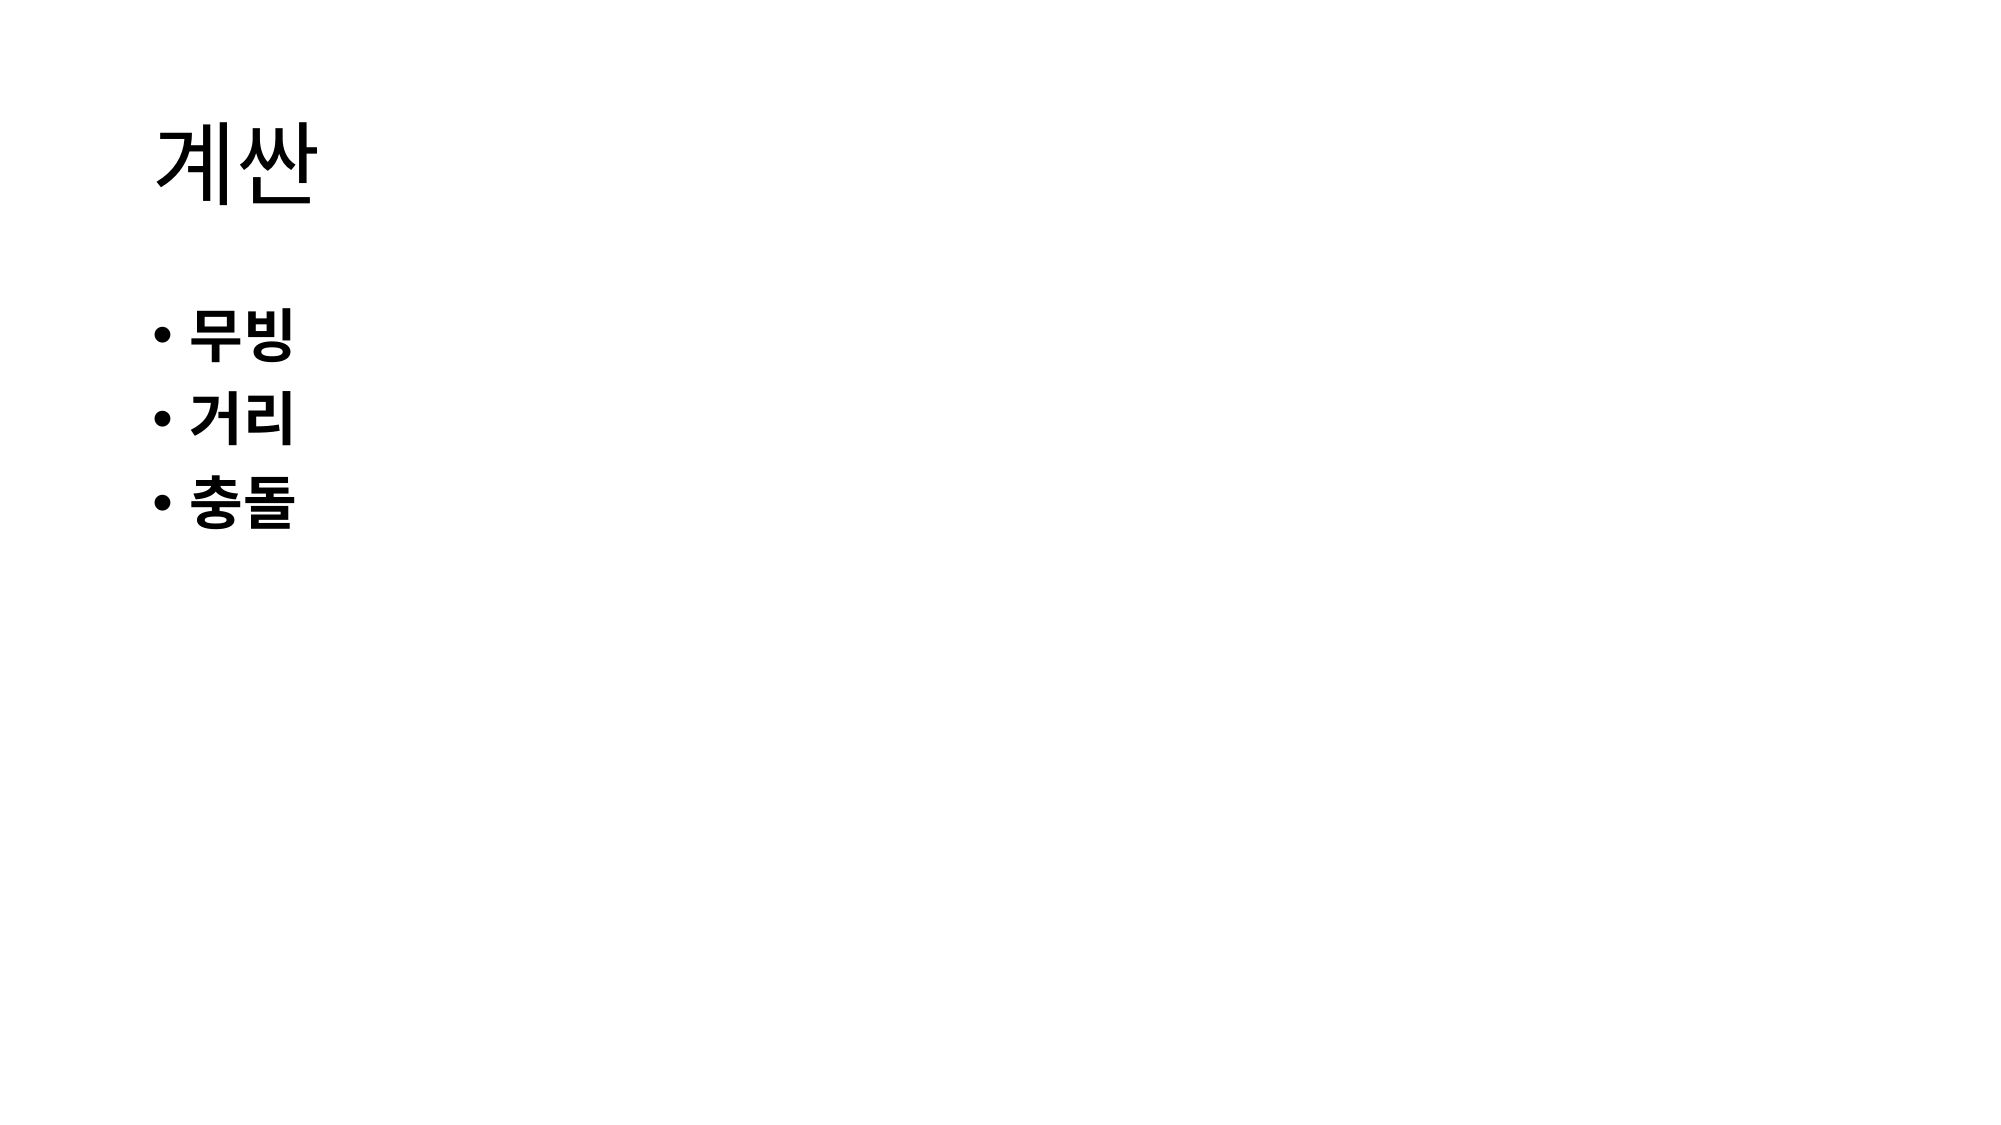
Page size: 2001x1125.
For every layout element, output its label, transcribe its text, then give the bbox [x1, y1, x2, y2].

title 계싼 [137, 59, 1863, 278]
list 무빙 거리 충돌 [137, 299, 1863, 1014]
